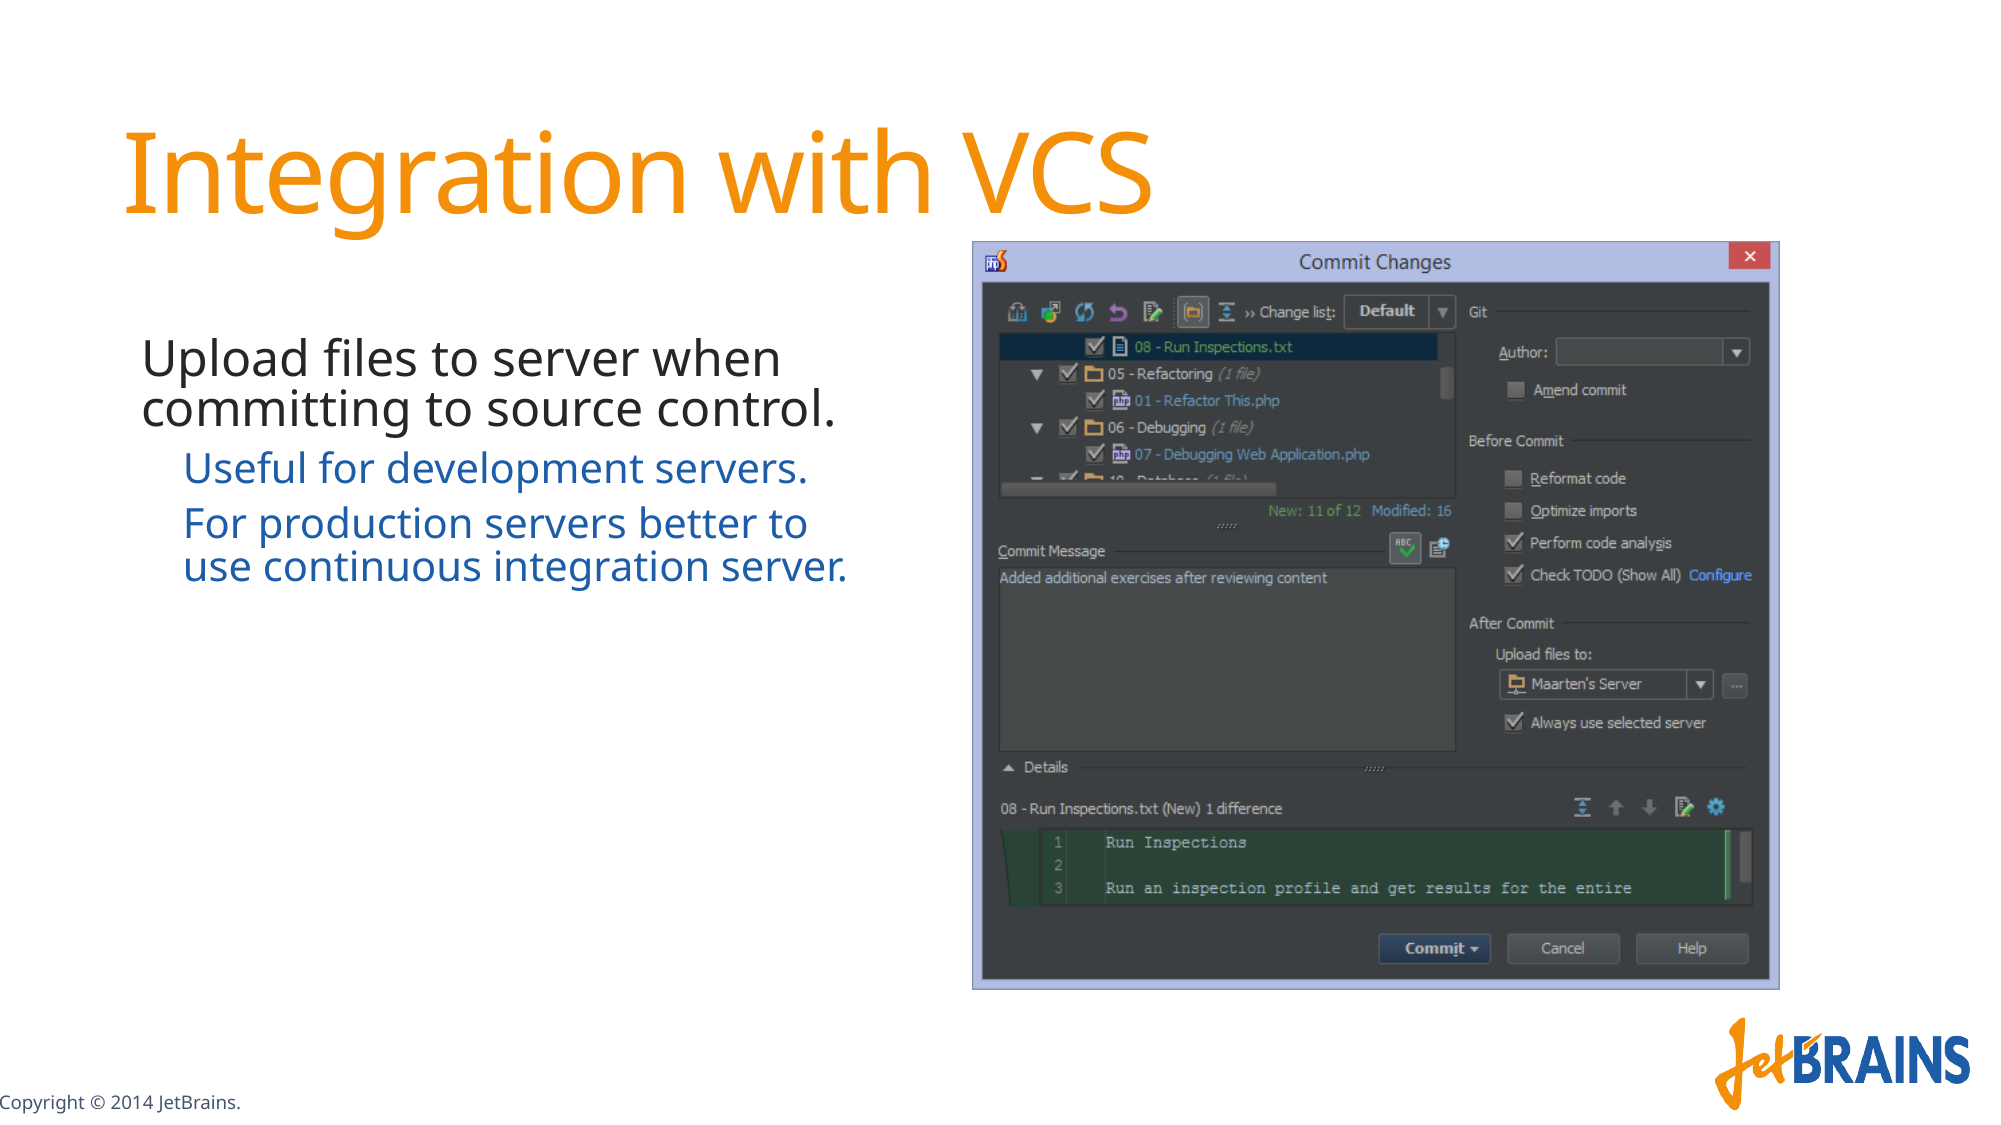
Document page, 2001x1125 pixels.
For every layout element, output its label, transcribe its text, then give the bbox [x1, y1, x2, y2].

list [972, 241, 1780, 990]
title Integration with VCS [107, 55, 1875, 304]
picture [1715, 1014, 1972, 1113]
list Upload files to server when committing to source control. Useful for development servers. For production servers better to use continuous integration server. [111, 327, 876, 946]
